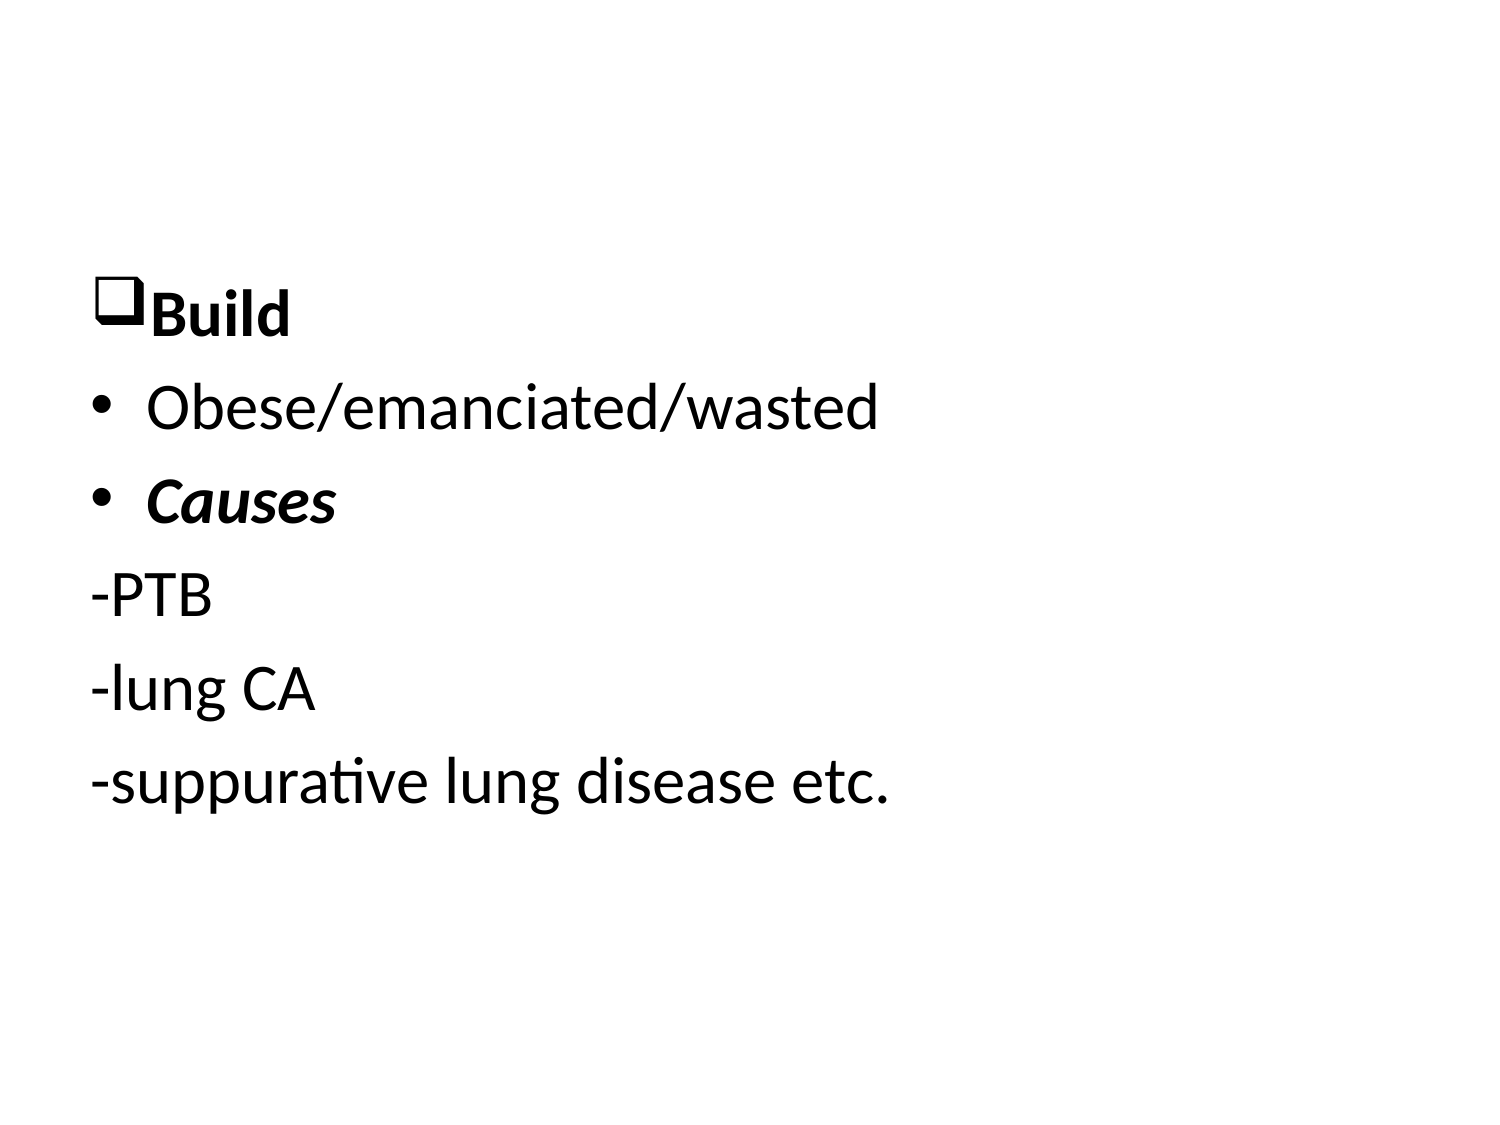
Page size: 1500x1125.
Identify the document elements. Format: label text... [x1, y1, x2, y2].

list Build Obese/emanciated/wasted Causes -PTB -lung CA -suppurative lung disease etc. [75, 262, 1425, 1005]
